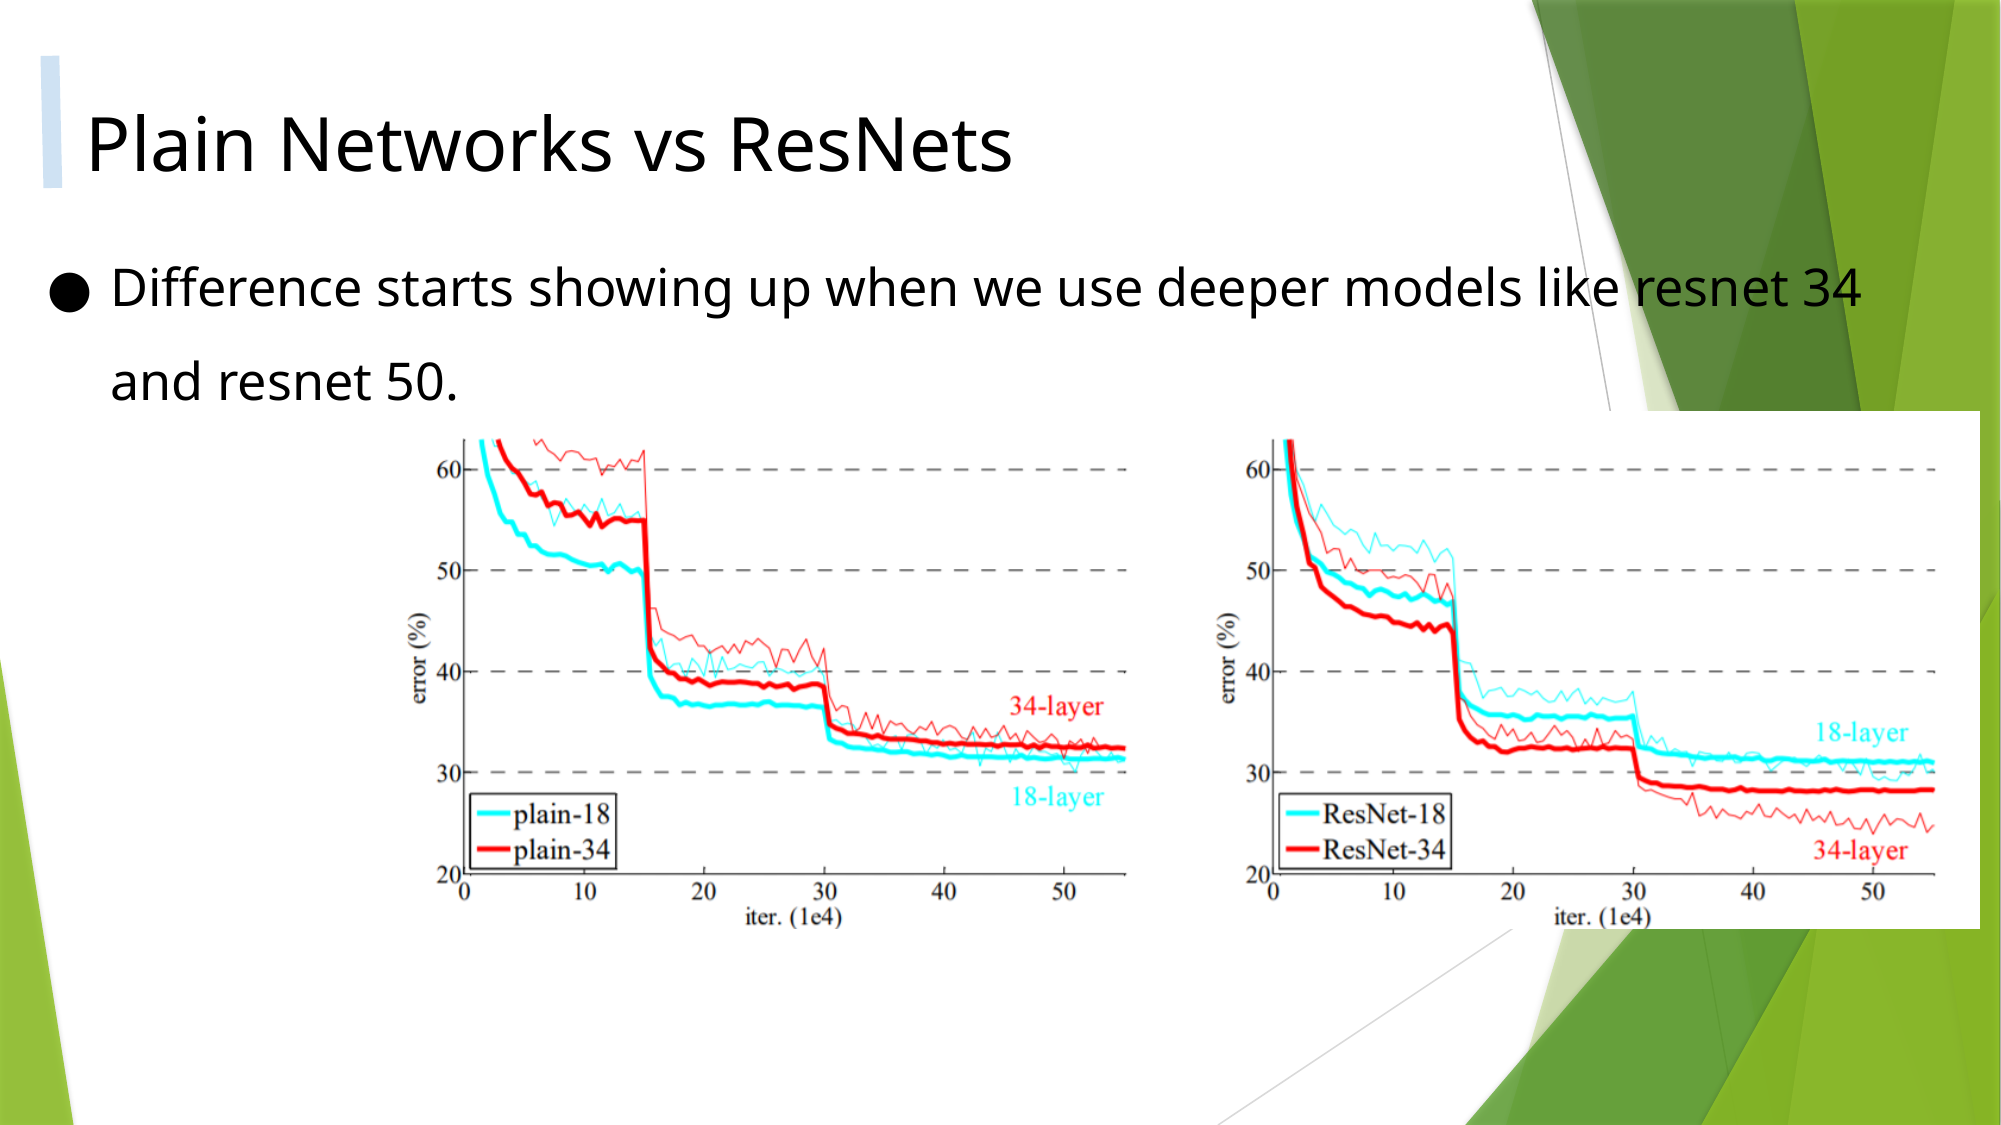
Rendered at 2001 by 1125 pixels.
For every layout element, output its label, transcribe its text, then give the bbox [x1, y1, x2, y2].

text_box Difference starts showing up when we use deeper models like resnet 34 and resnet 50. [20, 208, 1980, 412]
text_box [49, 55, 54, 189]
picture [393, 410, 1981, 929]
title Plain Networks vs ResNets [70, 67, 1960, 178]
